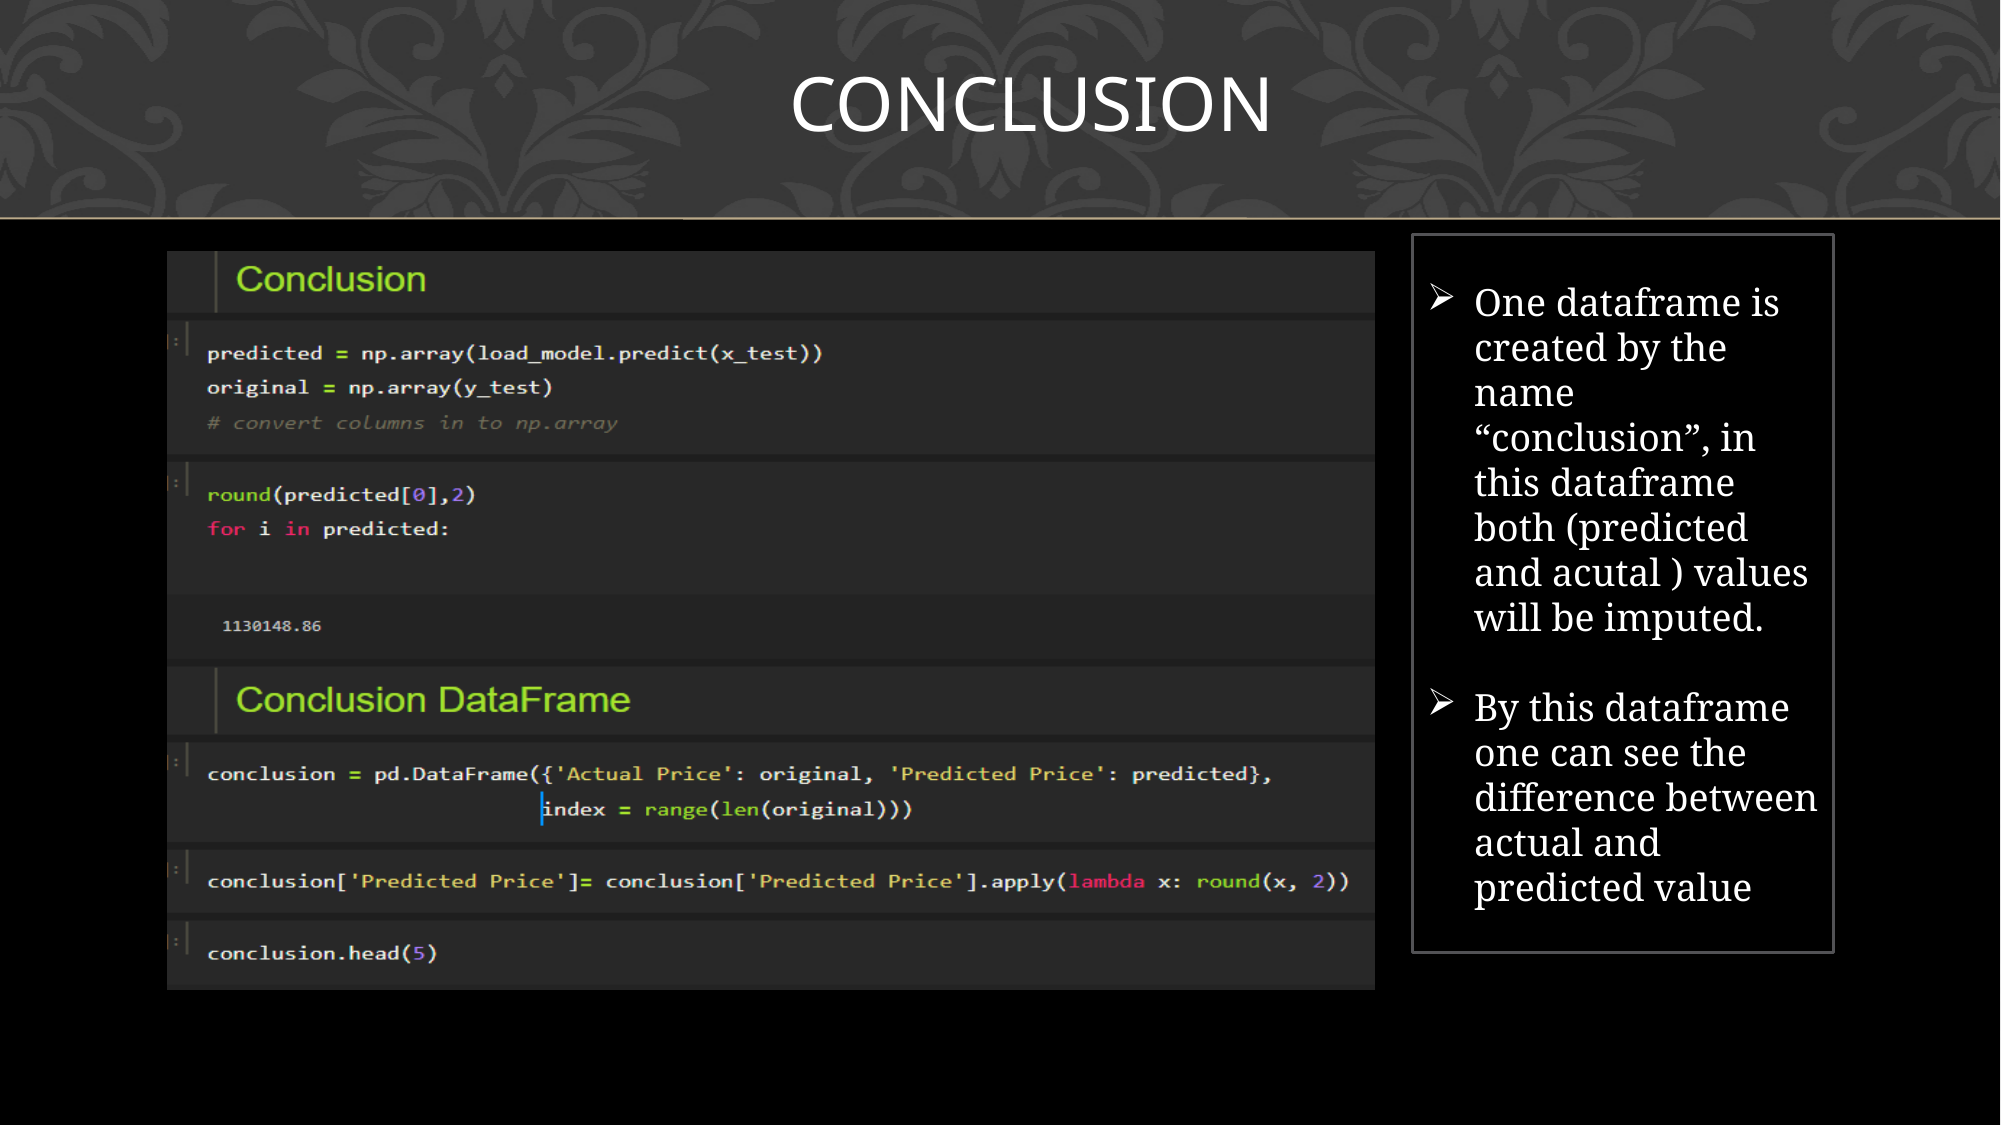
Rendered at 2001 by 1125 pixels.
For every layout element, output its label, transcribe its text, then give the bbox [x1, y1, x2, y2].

picture [166, 251, 1375, 990]
text_box Conclusion [285, 48, 1780, 167]
text_box One dataframe is created by the name “conclusion”, in this dataframe both (predicted and acutal ) values will be imputed. By this dataframe one can see the difference between actual and predicted value [1411, 233, 1835, 954]
